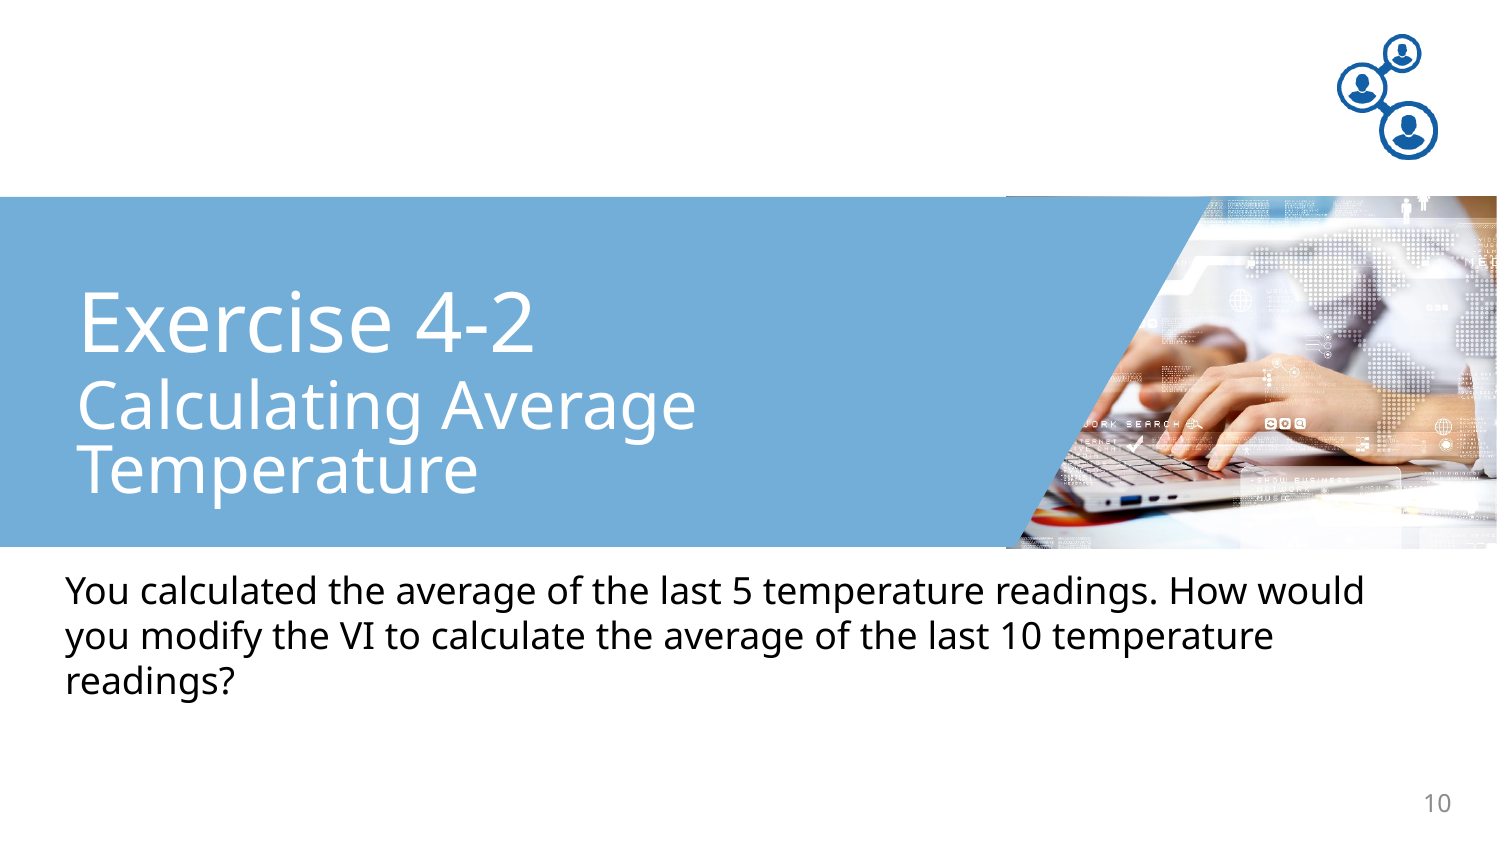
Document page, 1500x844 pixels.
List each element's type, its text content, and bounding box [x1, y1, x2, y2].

list Calculating Average Temperature [61, 370, 1057, 456]
picture [1006, 196, 1497, 549]
list You calculated the average of the last 5 temperature readings. How would you modify the VI to calculate the average of the last 10 temperature readings? [50, 559, 1425, 772]
picture [1337, 34, 1438, 160]
list Exercise 4-2 [62, 281, 1058, 367]
slide_number 10 [1400, 782, 1475, 828]
